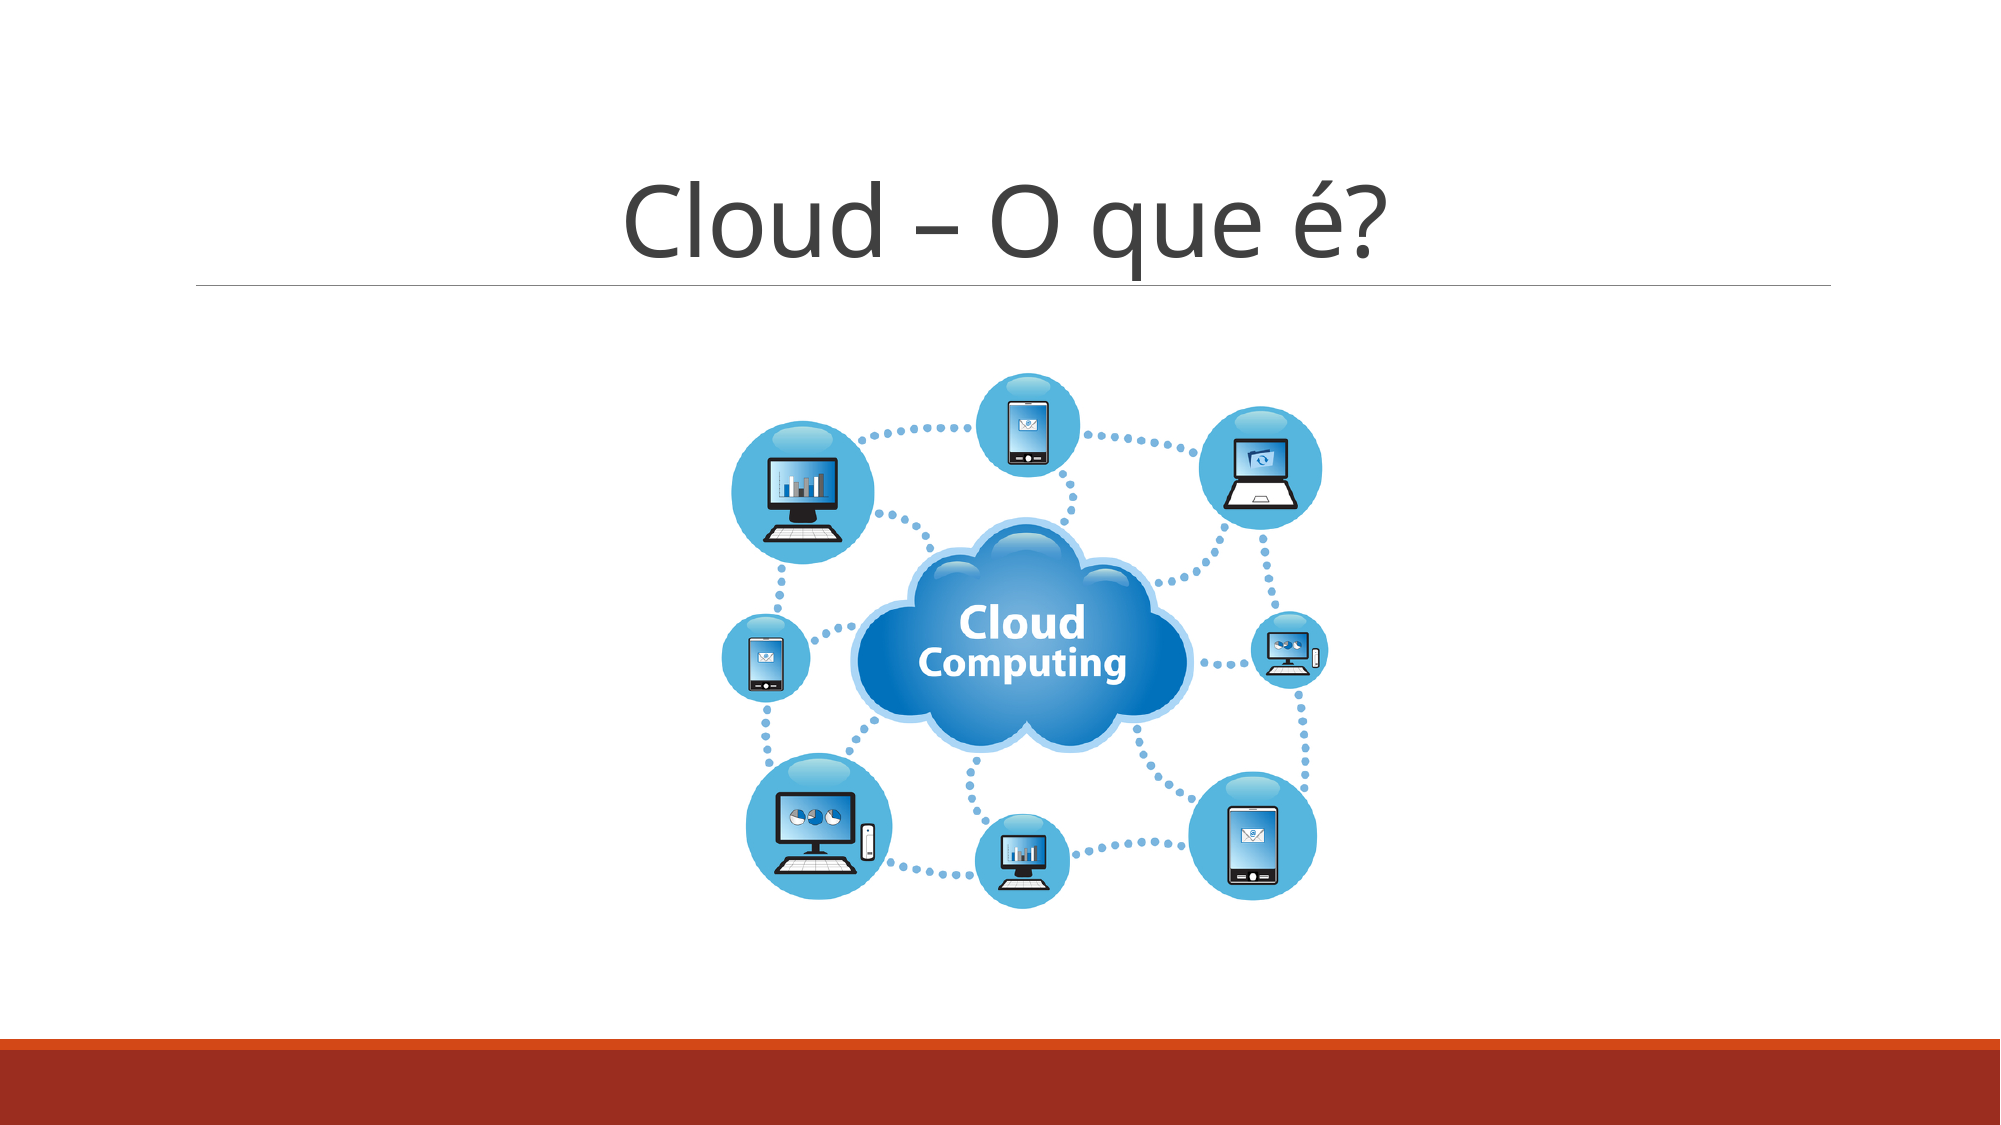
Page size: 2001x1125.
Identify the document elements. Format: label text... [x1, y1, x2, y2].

title Cloud – O que é? [180, 47, 1830, 285]
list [693, 310, 1355, 972]
